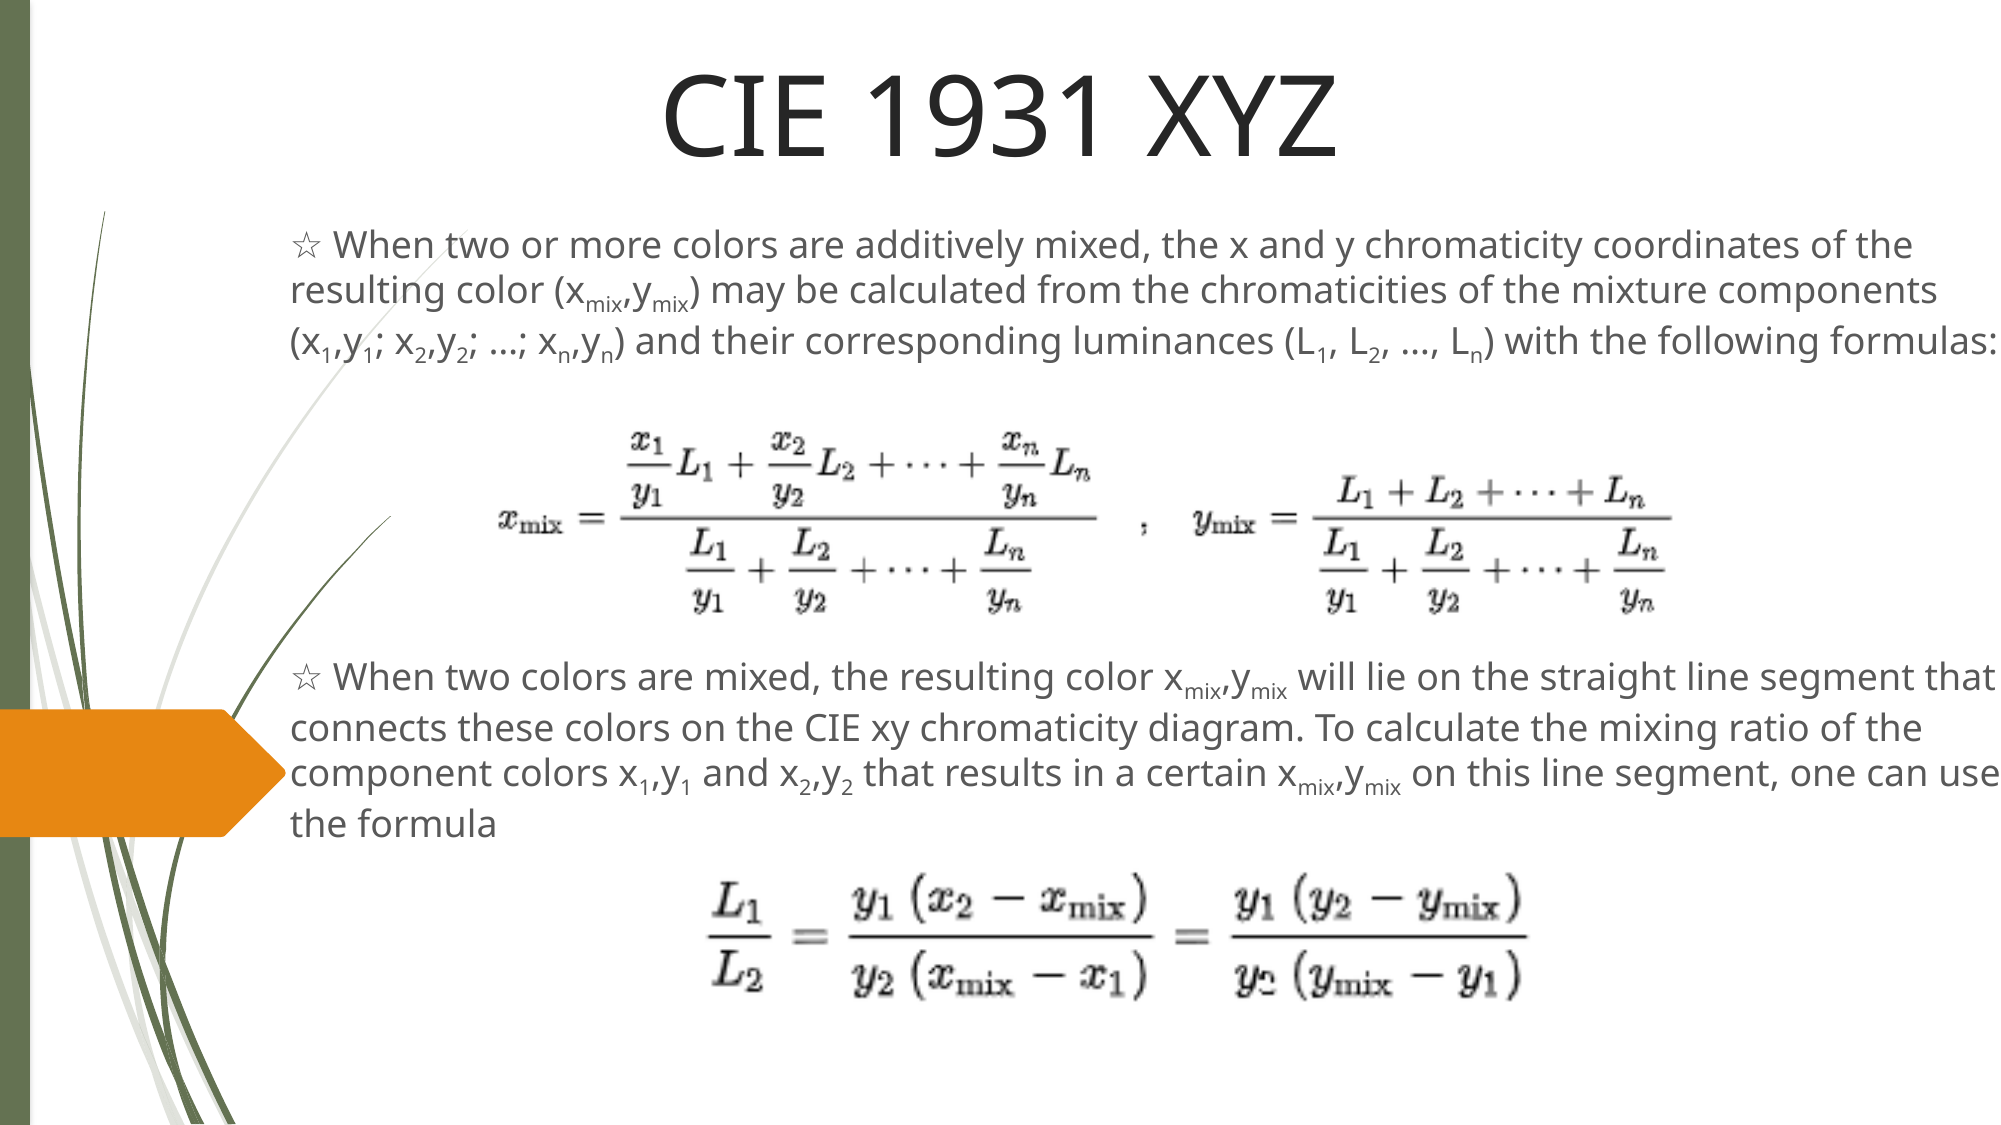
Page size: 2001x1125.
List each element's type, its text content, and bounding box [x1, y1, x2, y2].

title CIE 1931 XYZ [0, 0, 2000, 187]
subtitle ☆ When two or more colors are additively mixed, the x and y chromaticity coordinates of the resulting color (xmix,ymix) may be calculated from the chromaticities of the mixture components (x1,y1; x2,y2; …; xn,yn) and their corresponding luminances (L1, L2, …, Ln) with the following formulas: ☆ When two colors are mixed, the resulting color xmix,ymix will lie on the straight line segment that connects these colors on the CIE xy chromaticity diagram. To calculate the mixing ratio of the component colors x1,y1 and x2,y2 that results in a certain xmix,ymix on this line segment, one can use the formula [274, 213, 2000, 1059]
picture [692, 858, 1584, 1059]
picture [477, 408, 1758, 649]
